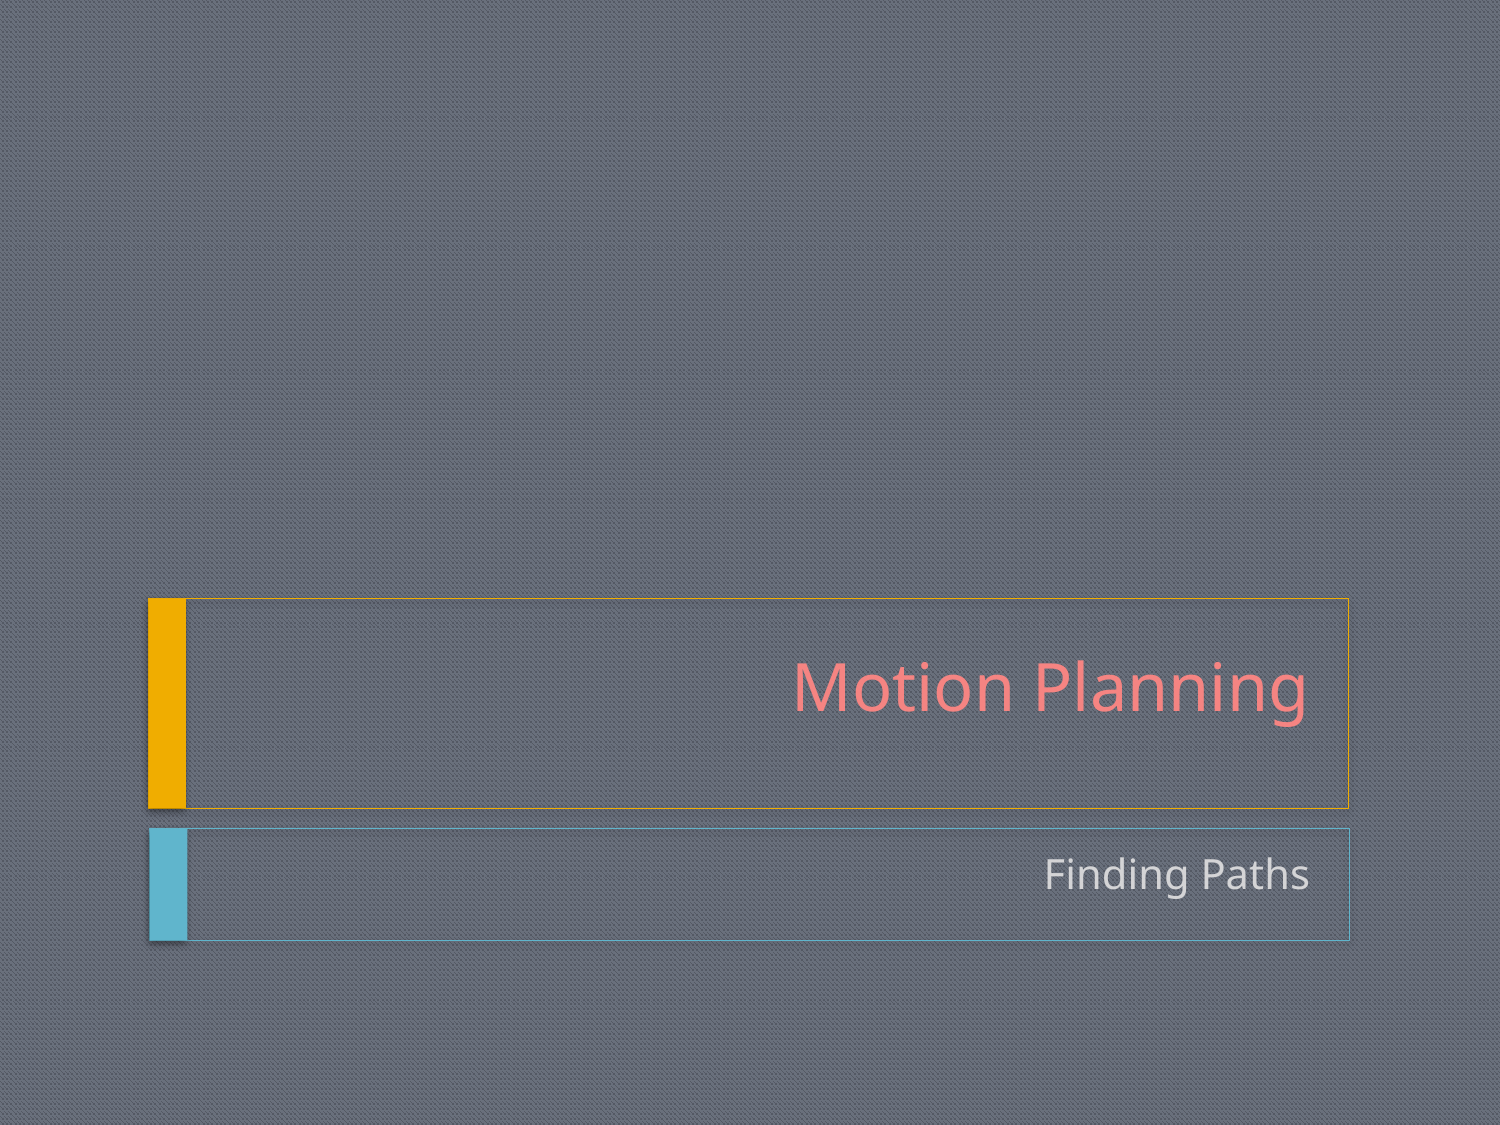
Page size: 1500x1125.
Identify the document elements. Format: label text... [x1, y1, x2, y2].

subtitle Finding Paths [200, 840, 1325, 929]
title Motion Planning [200, 637, 1325, 800]
